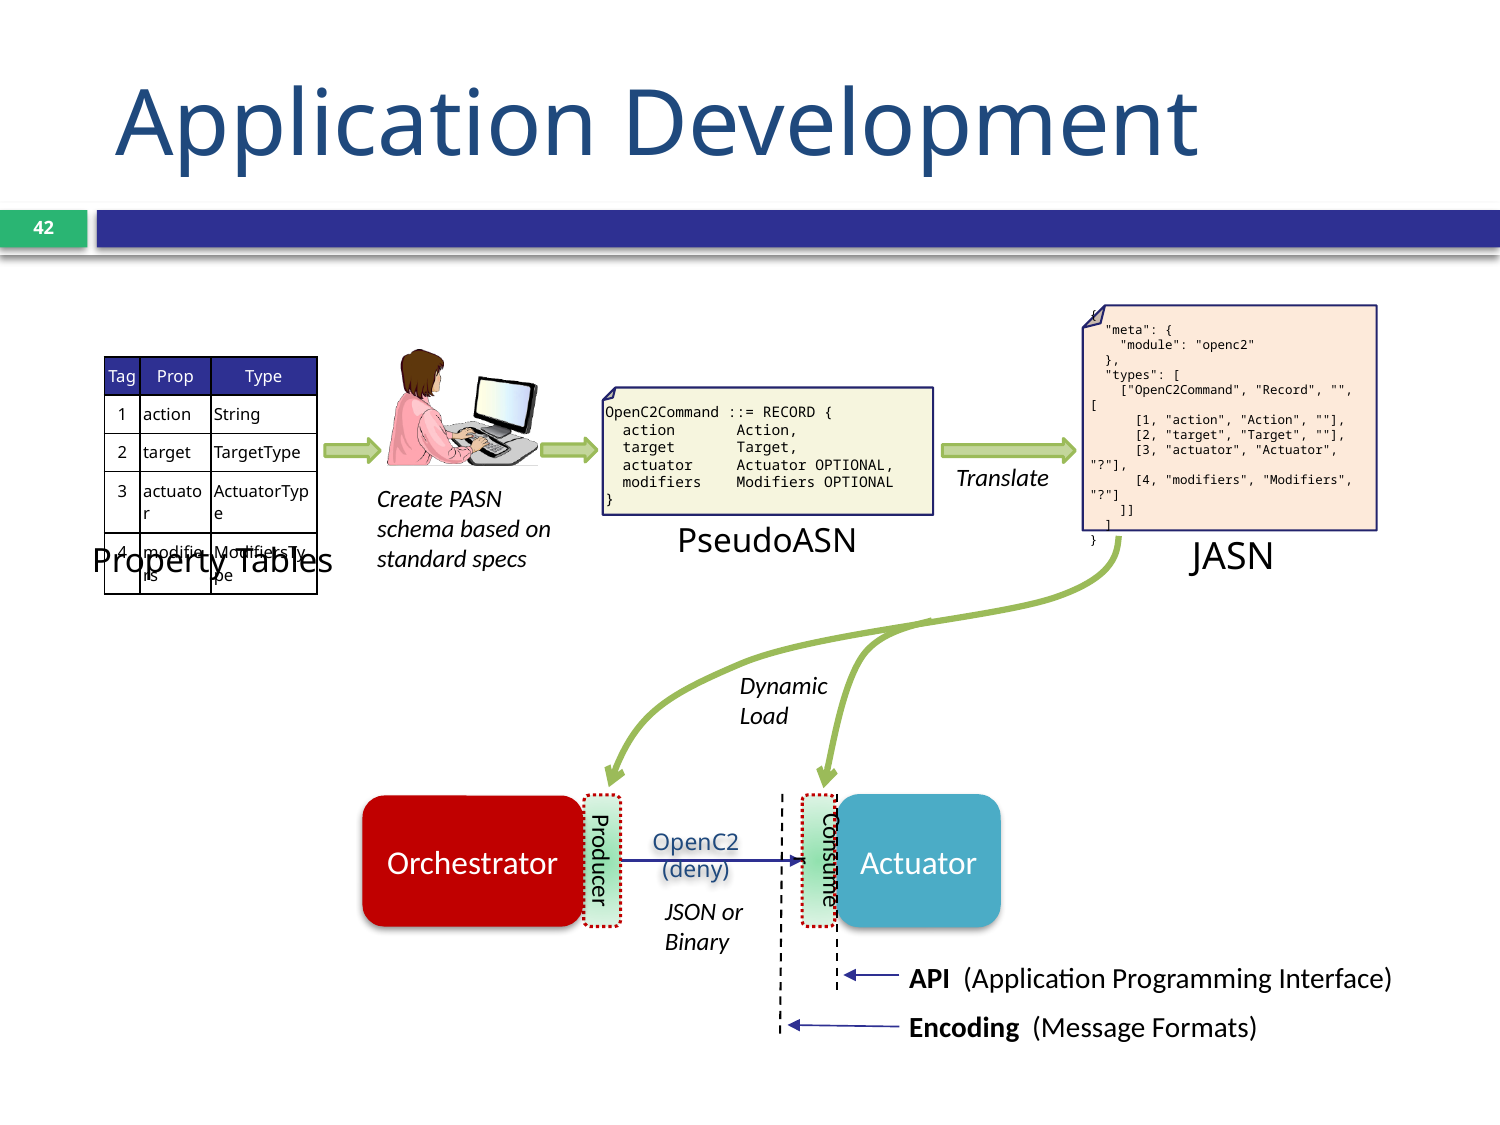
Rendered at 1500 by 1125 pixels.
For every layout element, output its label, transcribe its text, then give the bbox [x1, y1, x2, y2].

title Application Development [100, 37, 1438, 200]
text_box [323, 437, 381, 464]
text_box [926, 541, 1120, 631]
table_header Type [212, 358, 316, 394]
table_cell String [212, 396, 316, 433]
text_box [740, 623, 912, 669]
table_cell actuator [141, 472, 210, 531]
text_box API (Application Programming Interface) Encoding (Message Formats) [894, 951, 1418, 1052]
text_box Producer [582, 793, 623, 929]
text_box Translate [941, 458, 1068, 500]
text_box [605, 668, 725, 788]
text_box Create PASN schema based on standard specs [362, 474, 575, 580]
table_cell action [141, 396, 210, 433]
text_box JASN [1177, 541, 1290, 585]
slide_number 42 [0, 208, 88, 249]
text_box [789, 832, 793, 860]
table_cell 2 [105, 434, 139, 471]
text_box OpenC2 (deny) [621, 869, 774, 879]
text_box [543, 436, 593, 464]
table_header Prop [141, 358, 210, 394]
text_box Orchestrator [361, 794, 584, 928]
table_header Tag [105, 358, 139, 394]
table_cell 1 [105, 396, 139, 433]
table_cell target [141, 434, 210, 471]
table_cell 3 [105, 472, 139, 531]
text_box Consumer [800, 793, 835, 929]
text_box OpenC2 (deny) [621, 831, 774, 860]
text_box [599, 387, 934, 518]
text_box Property Tables [77, 531, 349, 587]
text_box Dynamic Load [725, 662, 850, 738]
picture [387, 349, 538, 466]
table_cell ModifiersType [212, 587, 316, 593]
text_box Actuator [842, 794, 1001, 928]
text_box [779, 793, 783, 1039]
text_box [940, 437, 1068, 464]
table_cell ActuatorType [212, 472, 316, 531]
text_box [1074, 305, 1377, 531]
text_box PseudoASN [662, 529, 873, 566]
table_cell 4 [105, 587, 139, 593]
table_cell TargetType [212, 434, 316, 471]
text_box [818, 618, 933, 789]
text_box JSON or Binary [650, 888, 774, 963]
table_cell modifiers [141, 587, 210, 593]
